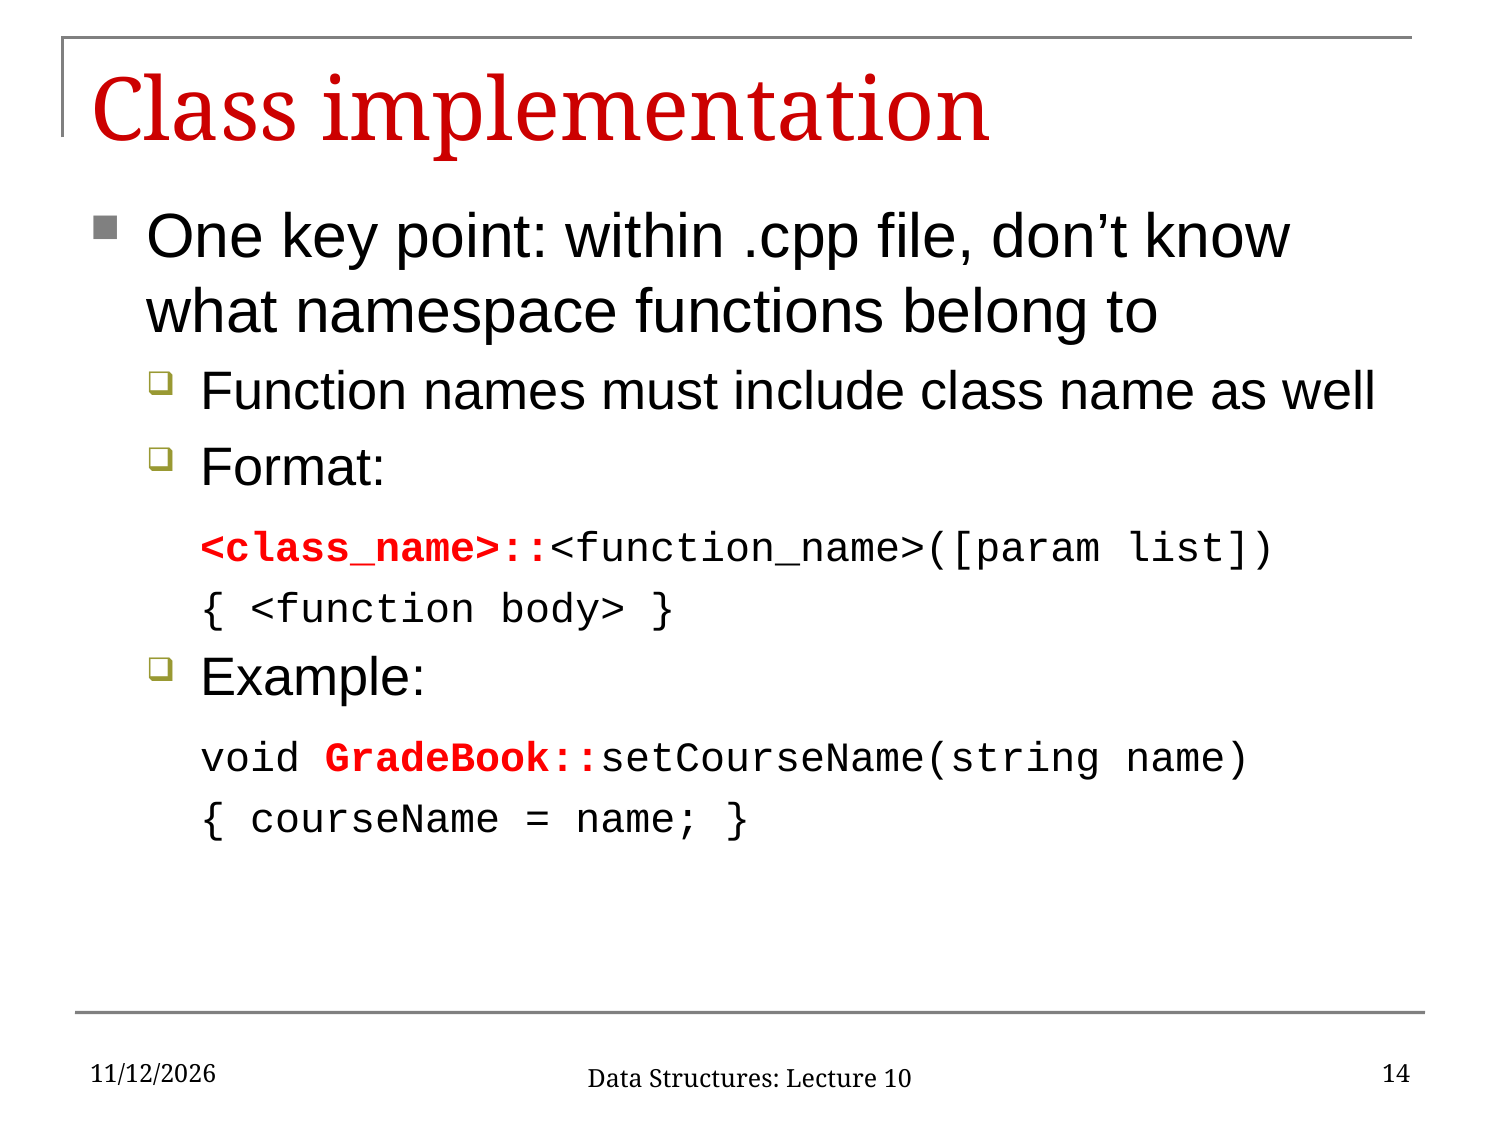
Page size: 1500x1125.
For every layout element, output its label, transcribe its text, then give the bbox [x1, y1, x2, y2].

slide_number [74, 1023, 426, 1100]
list One key point: within .cpp file, don’t know what namespace functions belong to Function names must include class name as well Format: <class_name>::<function_name>([param list]) { <function body> } Example: void GradeBook::setCourseName(string name) { courseName = name; } [75, 187, 1425, 1006]
footer Data Structures: Lecture 10 [512, 1024, 988, 1101]
slide_number 14 [1074, 1023, 1426, 1100]
title Class implementation [75, 45, 1425, 163]
